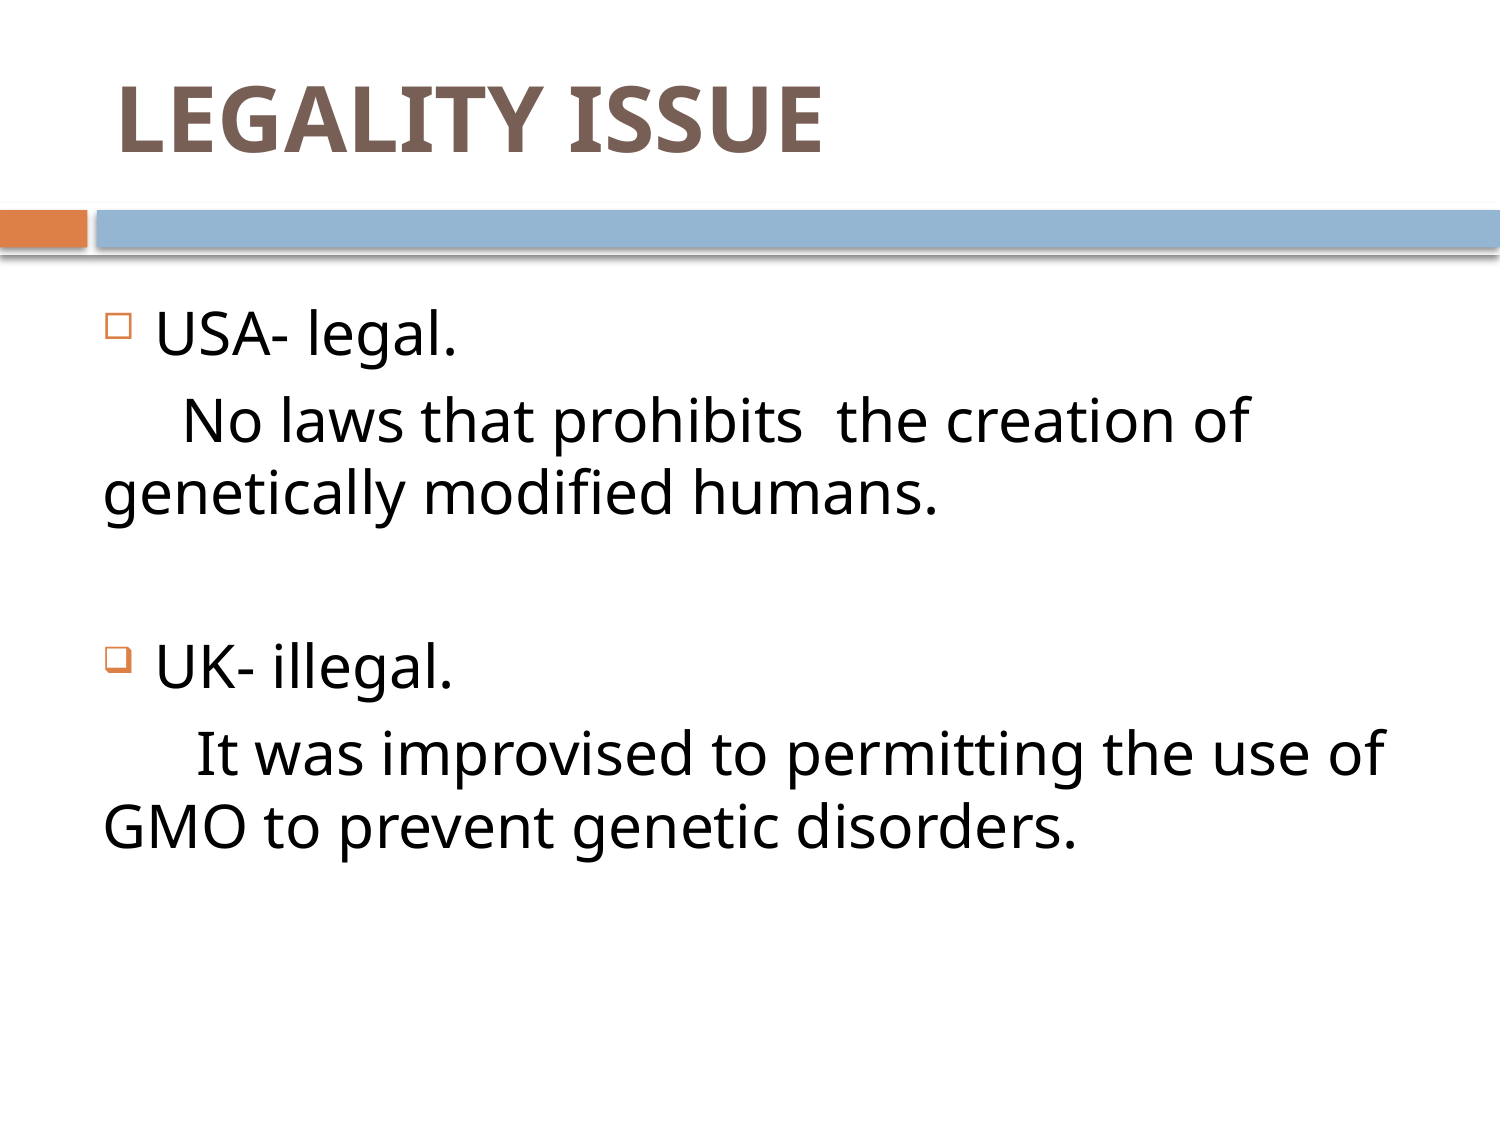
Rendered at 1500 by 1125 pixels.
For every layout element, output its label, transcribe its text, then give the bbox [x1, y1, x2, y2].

title LEGALITY ISSUE [99, 44, 1425, 188]
list USA- legal. No laws that prohibits the creation of genetically modified humans. UK- illegal. It was improvised to permitting the use of GMO to prevent genetic disorders. [87, 287, 1438, 1013]
